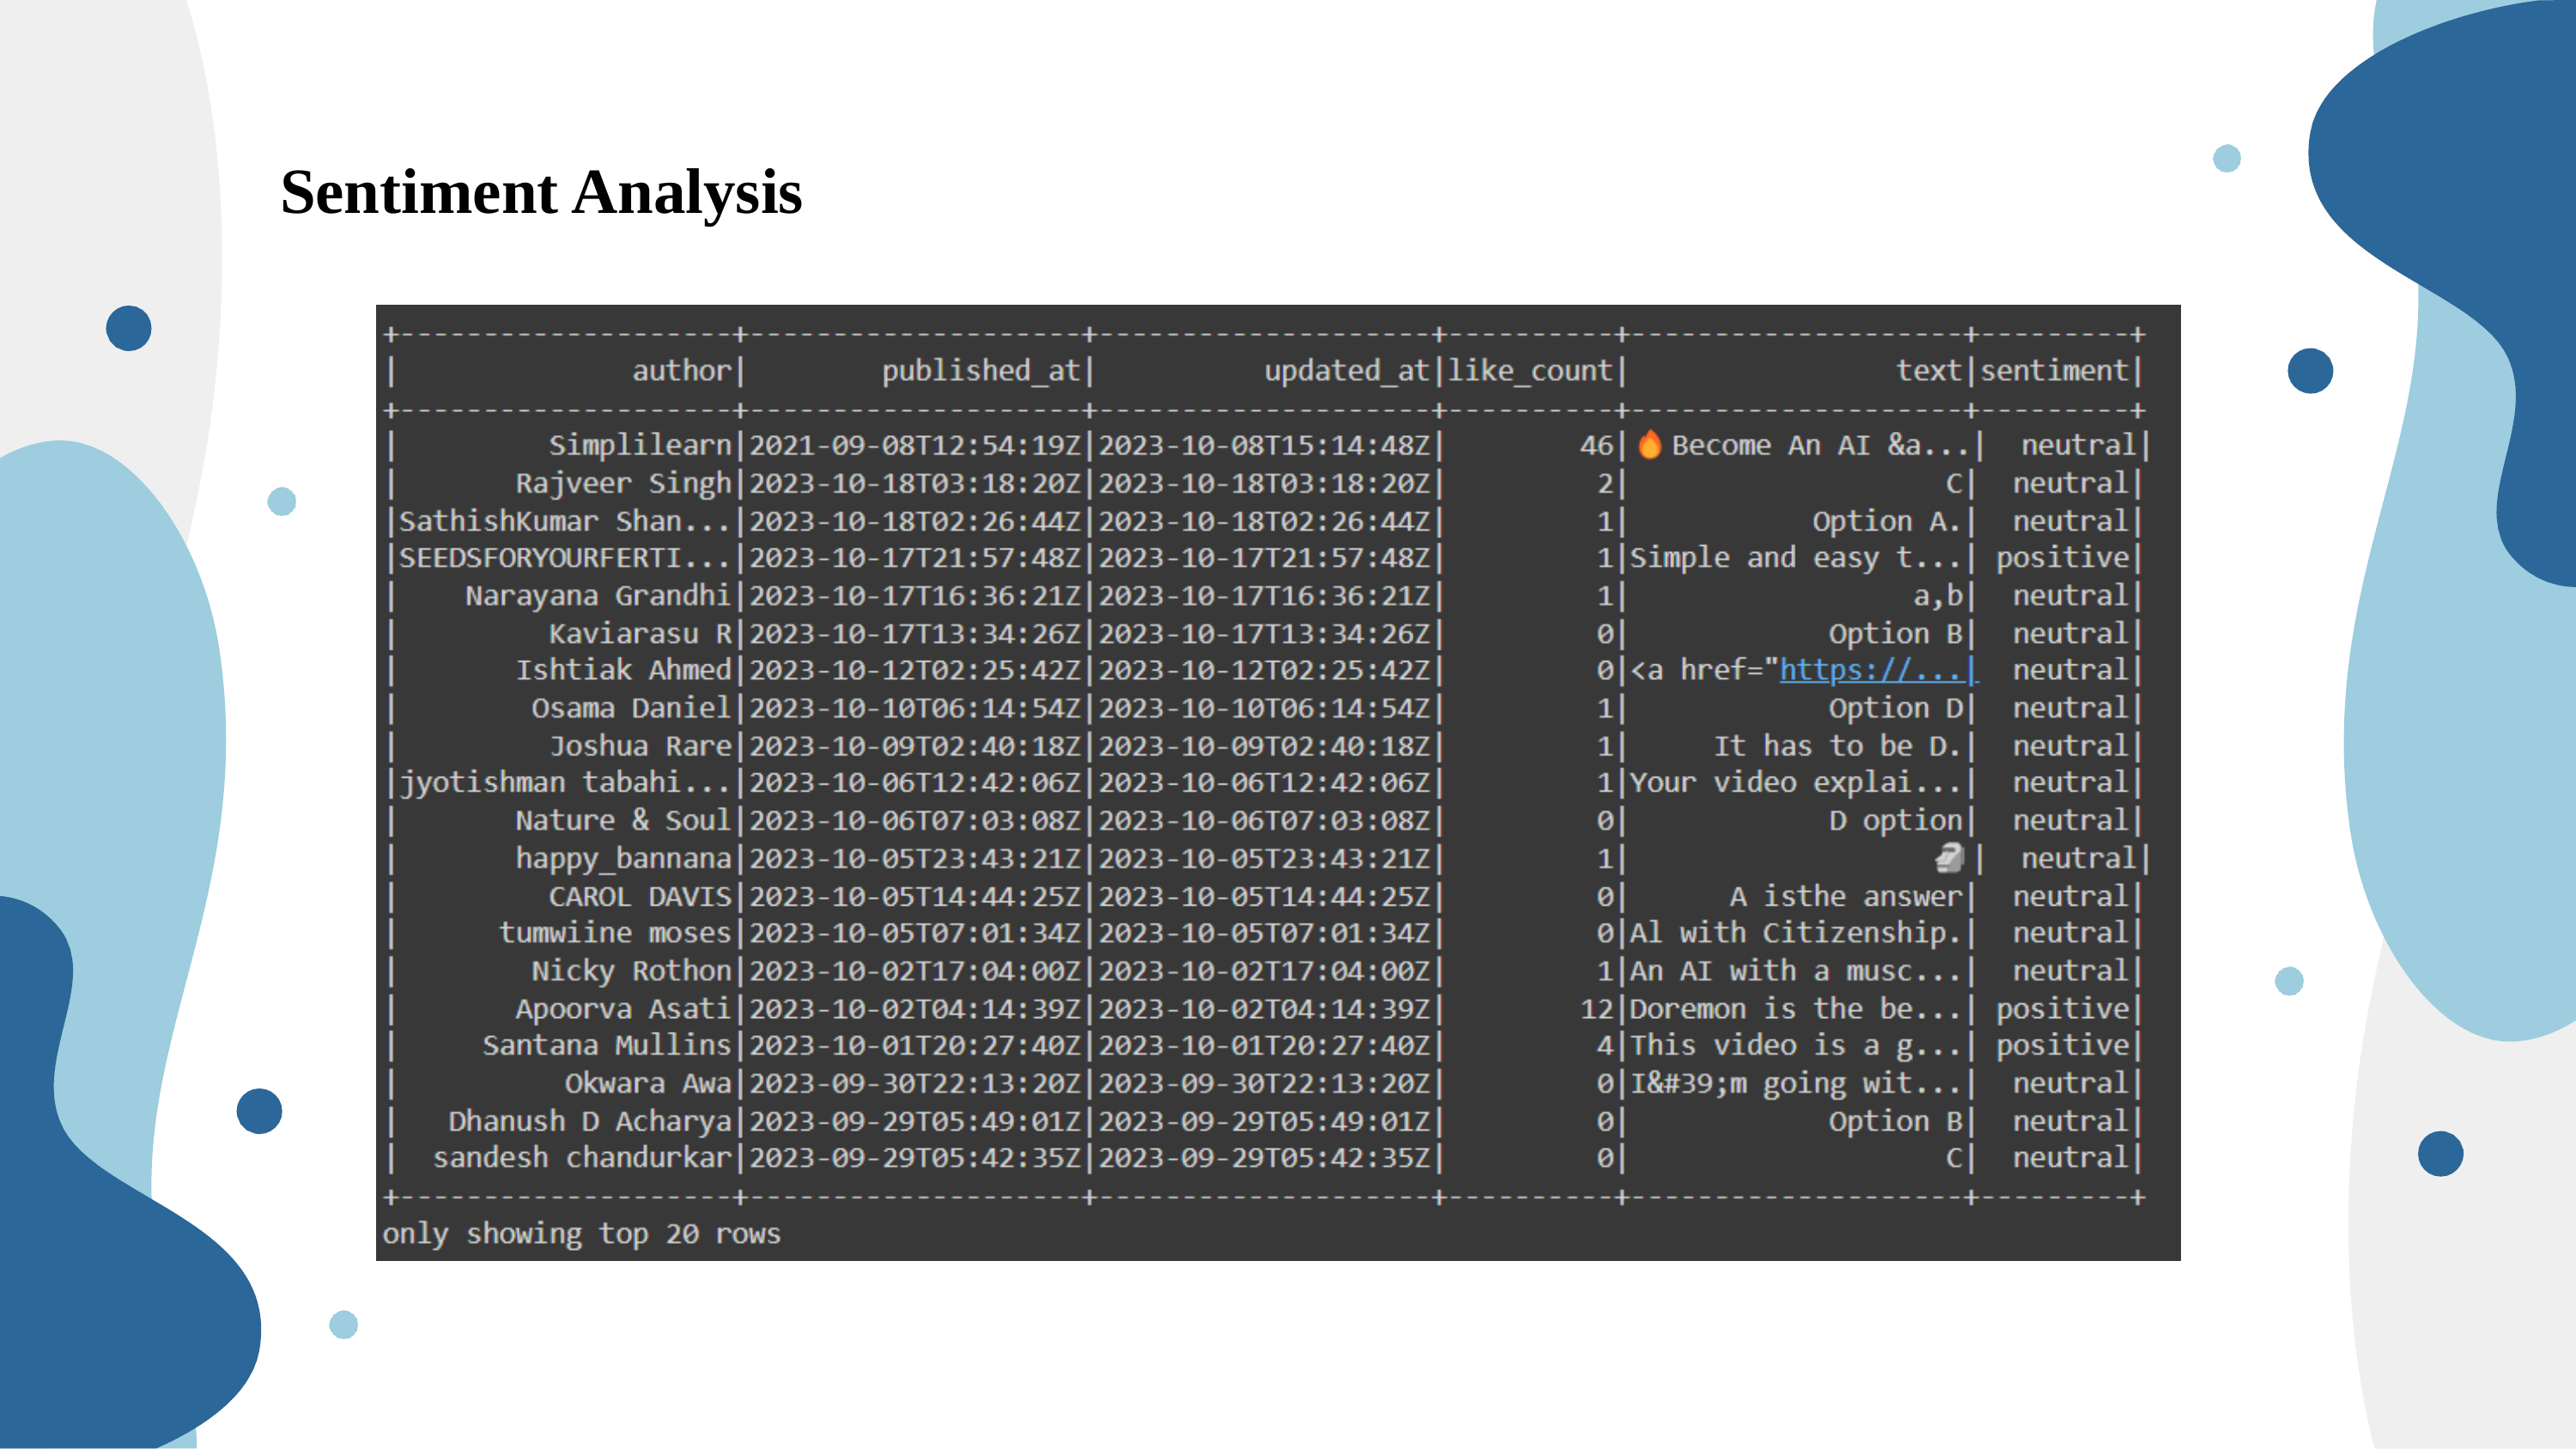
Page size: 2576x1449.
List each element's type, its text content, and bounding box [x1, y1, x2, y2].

picture [376, 305, 2181, 1261]
picture [2275, 967, 2304, 996]
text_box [0, 0, 296, 1449]
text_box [2308, 0, 2576, 1449]
picture [2212, 143, 2242, 173]
text_box Sentiment Analysis [302, 142, 1728, 233]
text_box [2287, 349, 2303, 392]
picture [329, 1310, 358, 1339]
